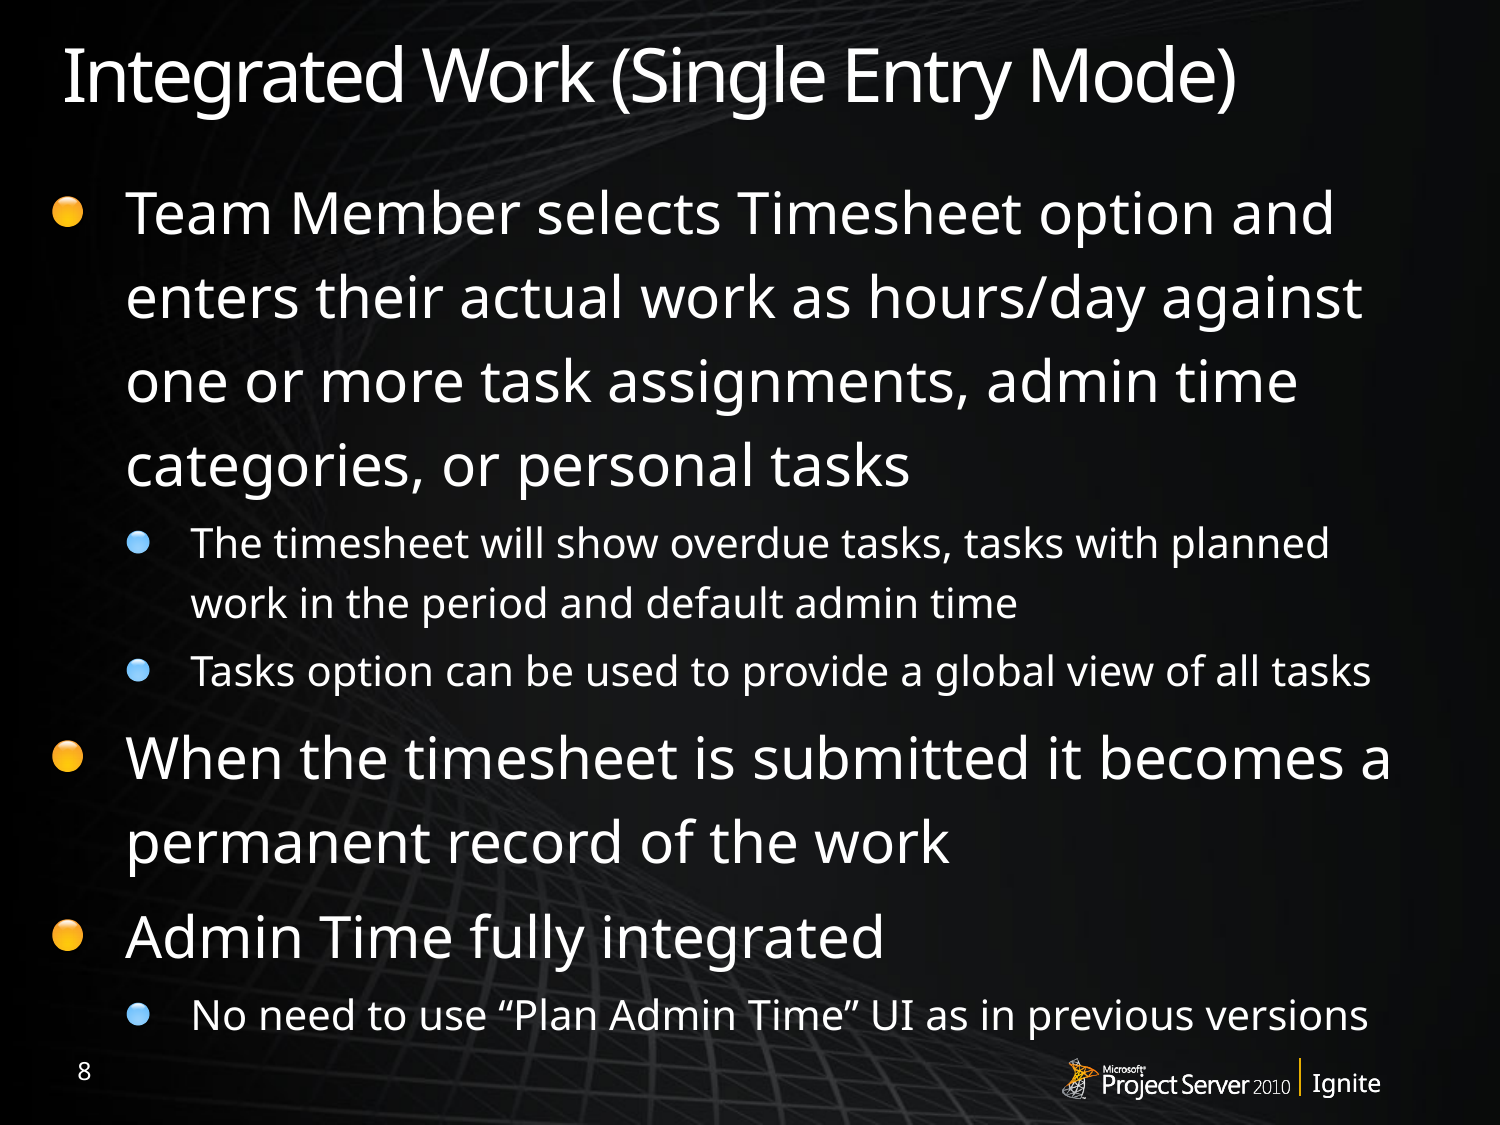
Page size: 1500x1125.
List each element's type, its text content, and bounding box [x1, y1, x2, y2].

picture [0, 0, 1500, 1125]
list Team Member selects Timesheet option and enters their actual work as hours/day against one or more task assignments, admin time categories, or personal tasks The timesheet will show overdue tasks, tasks with planned work in the period and default admin time Tasks option can be used to provide a global view of all tasks When the timesheet is submitted it becomes a permanent record of the work Admin Time fully integrated No need to use “Plan Admin Time” UI as in previous versions [50, 162, 1425, 1024]
slide_number 8 [62, 1042, 413, 1103]
title Integrated Work (Single Entry Mode) [62, 37, 1438, 147]
